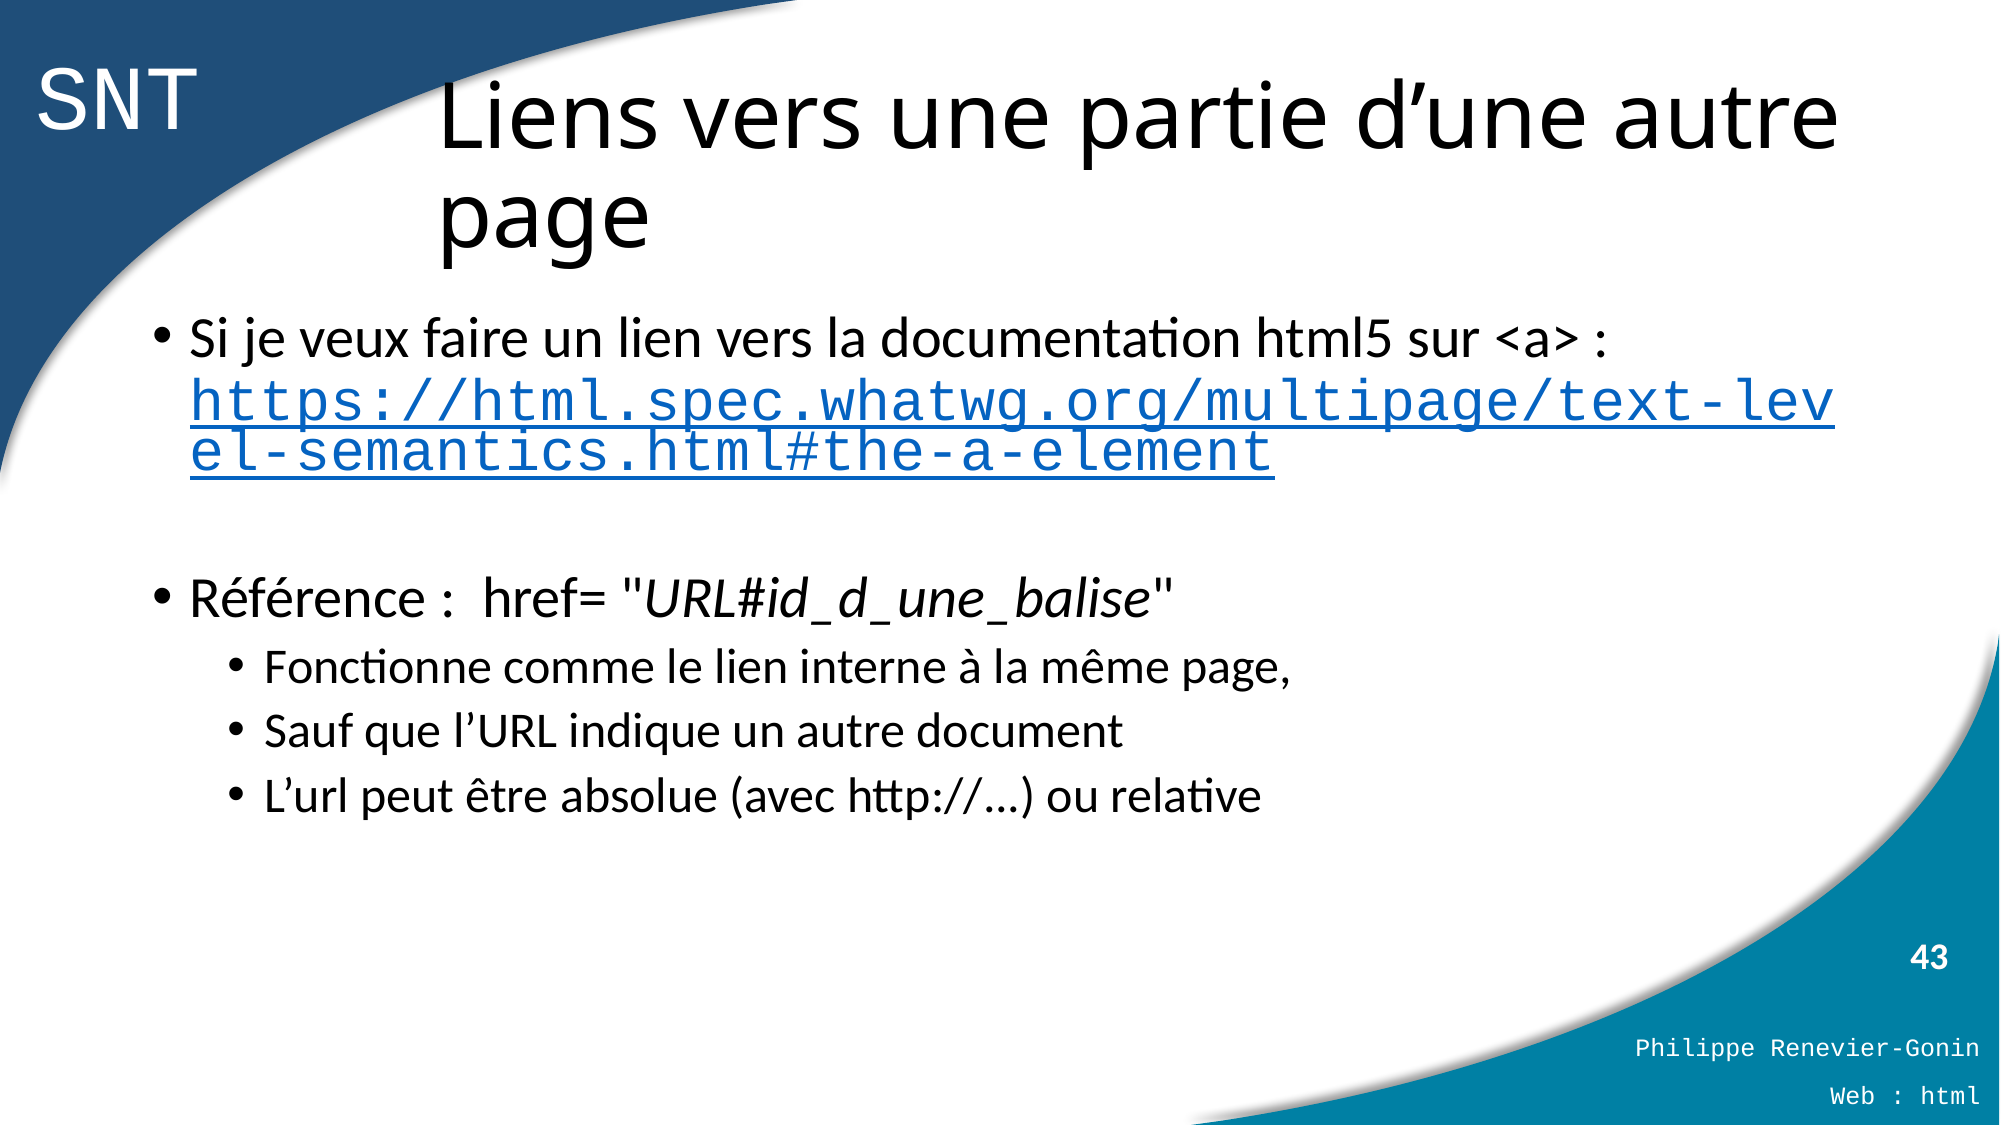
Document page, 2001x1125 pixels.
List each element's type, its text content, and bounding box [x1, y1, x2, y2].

list Si je veux faire un lien vers la documentation html5 sur <a> : https://html.spec.whatwg.org/multipage/text-level-semantics.html#the-a-element Référence : href= "URL#id_d_une_balise" Fonctionne comme le lien interne à la même page, Sauf que l’URL indique un autre document L’url peut être absolue (avec http://...) ou relative [137, 299, 1863, 1014]
title Liens vers une partie d’une autre page [421, 59, 1863, 278]
